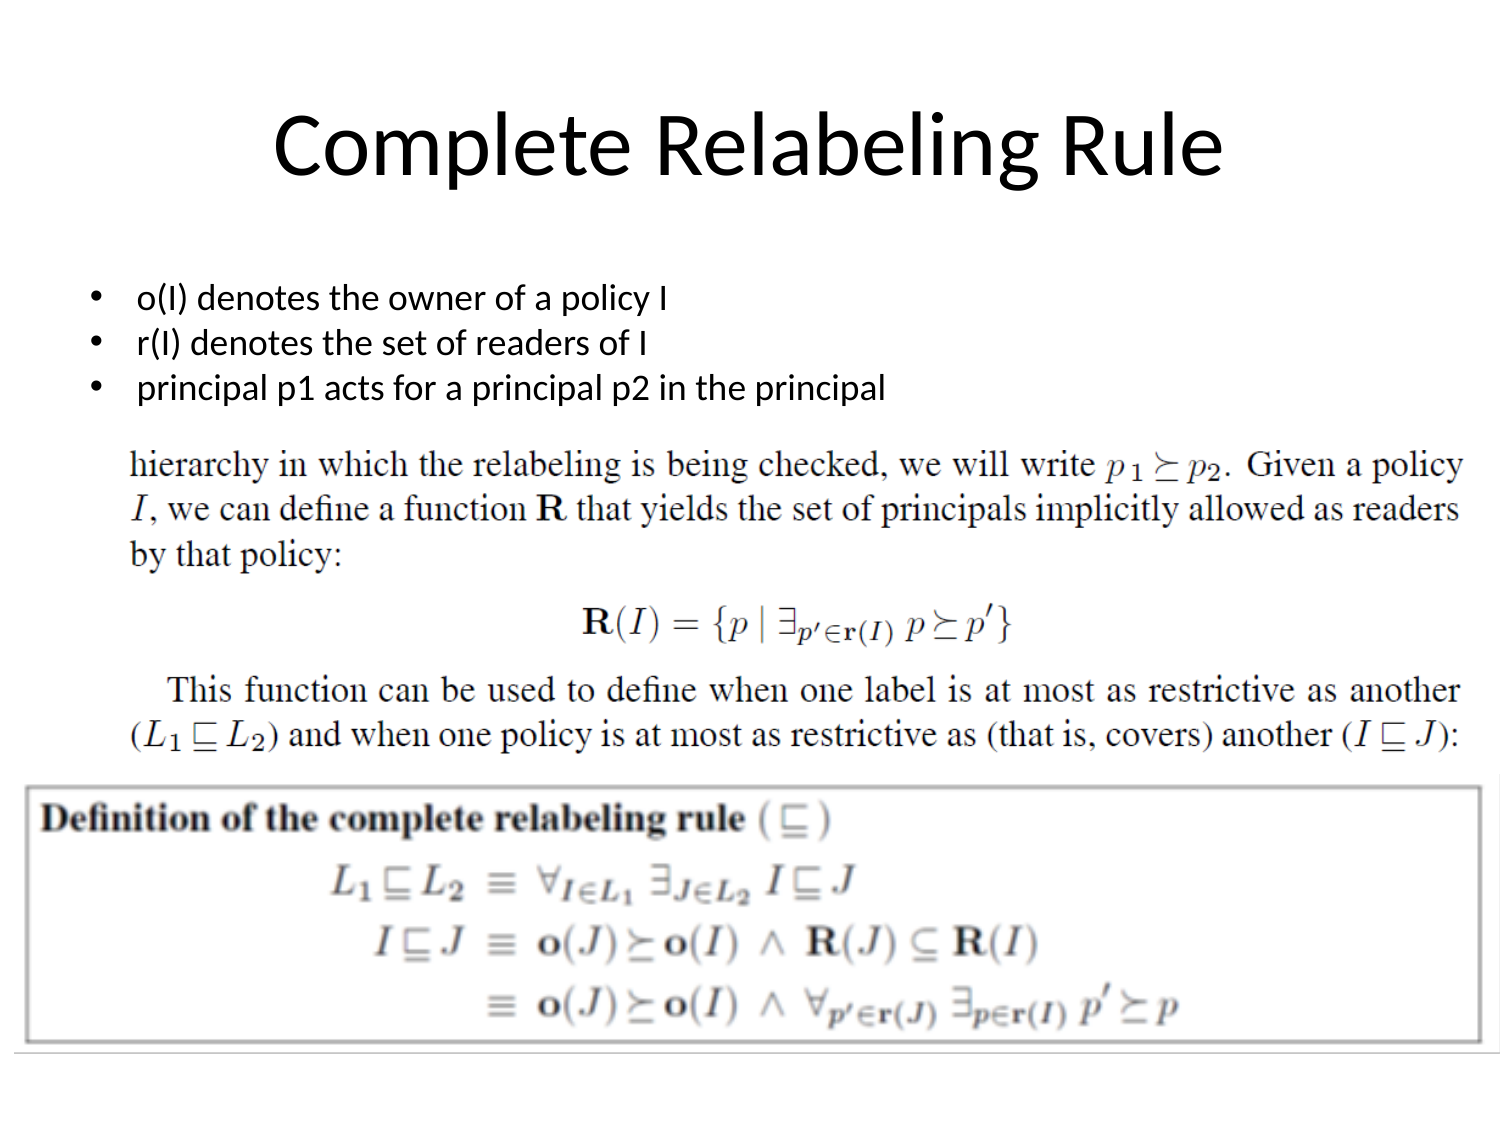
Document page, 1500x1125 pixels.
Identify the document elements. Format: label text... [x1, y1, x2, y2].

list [124, 449, 1476, 761]
text_box o(I) denotes the owner of a policy I r(I) denotes the set of readers of I principal p1 acts for a principal p2 in the principal [74, 265, 1231, 461]
picture [14, 774, 1500, 1056]
title Complete Relabeling Rule [75, 45, 1425, 233]
